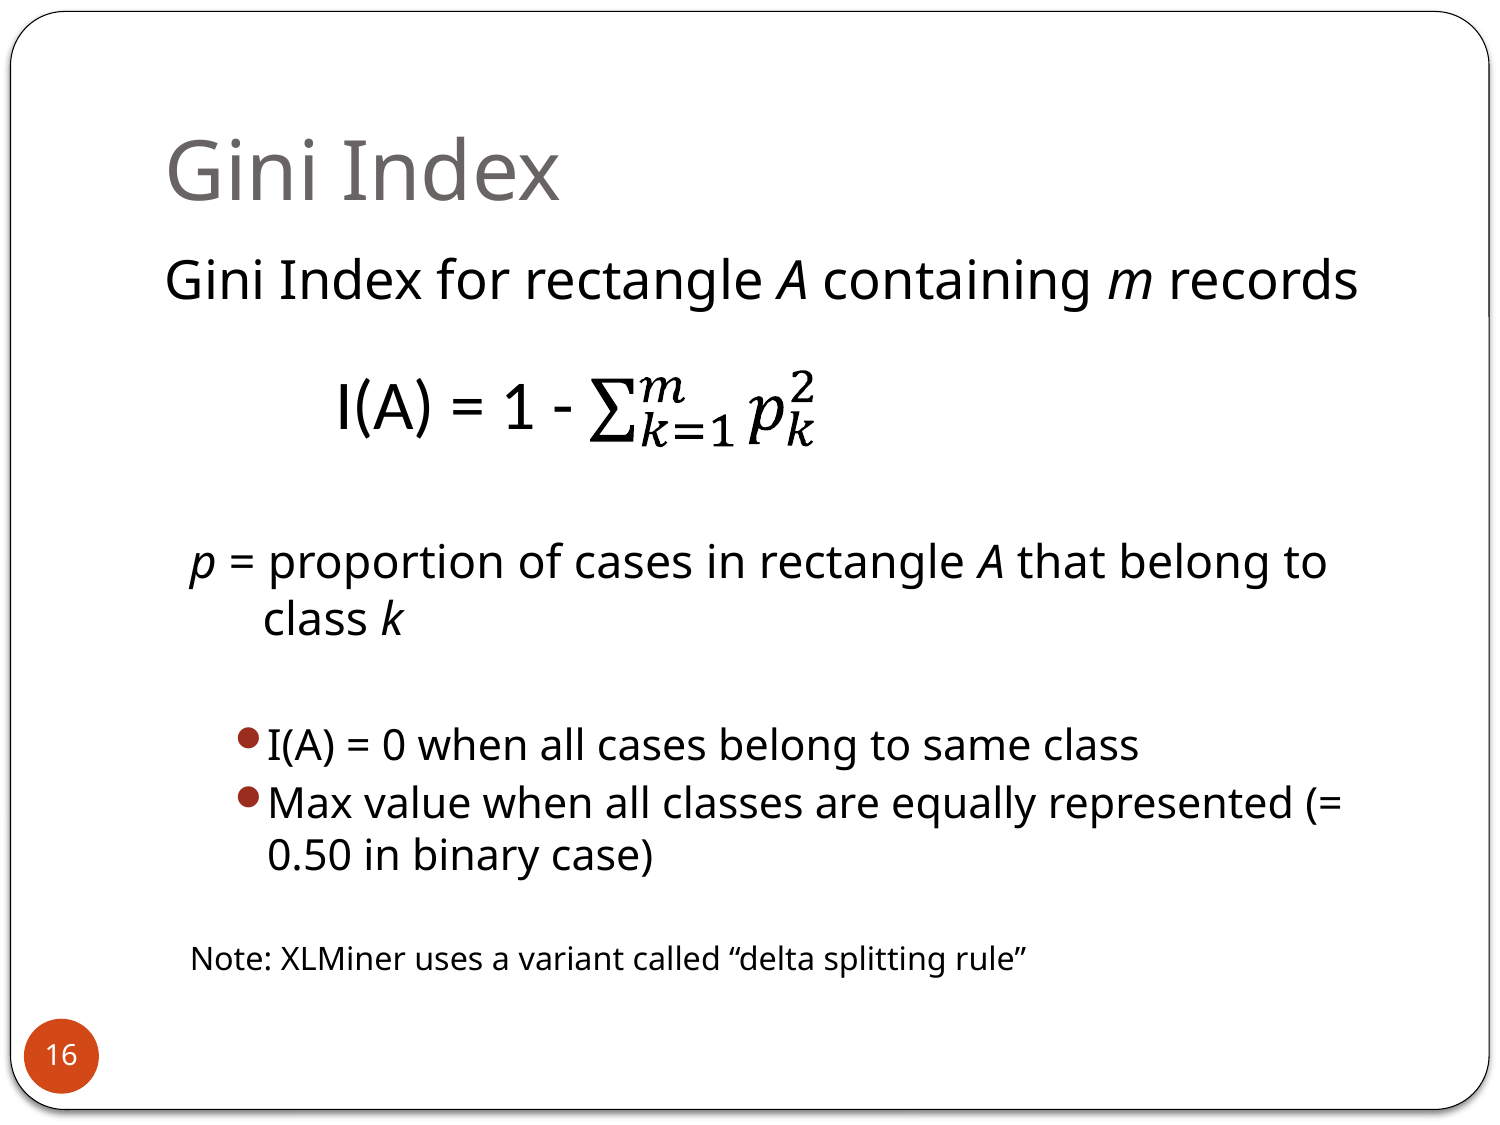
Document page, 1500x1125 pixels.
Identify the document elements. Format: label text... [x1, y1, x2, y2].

list p = proportion of cases in rectangle A that belong to class k I(A) = 0 when all cases belong to same class Max value when all classes are equally represented (= 0.50 in binary case) Note: XLMiner uses a variant called “delta splitting rule” [174, 525, 1425, 988]
slide_number 16 [23, 1018, 99, 1094]
title Gini Index [150, 45, 1425, 233]
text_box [334, 360, 1476, 526]
list Gini Index for rectangle A containing m records [150, 237, 1413, 513]
